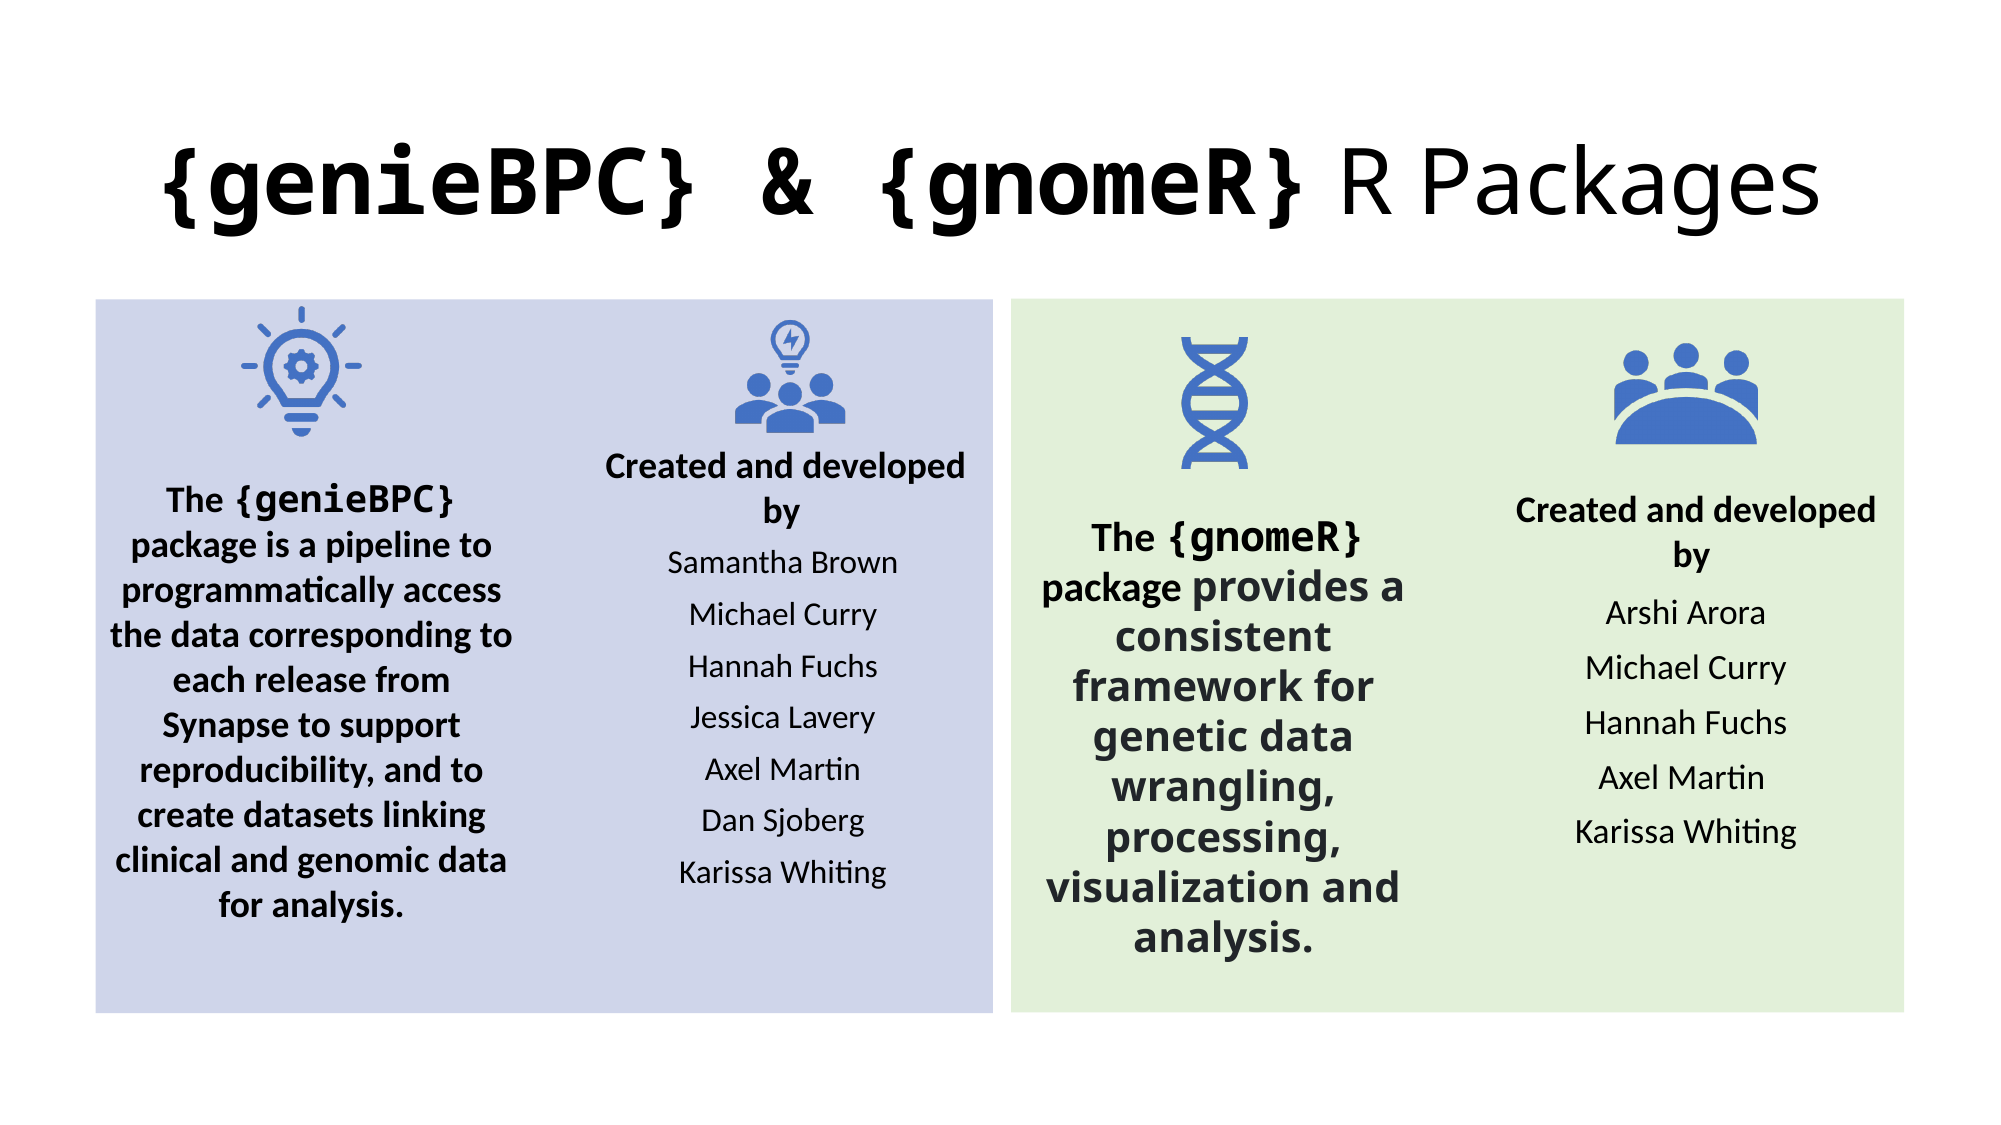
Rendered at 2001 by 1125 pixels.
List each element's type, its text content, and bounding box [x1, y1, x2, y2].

title {genieBPC} & {gnomeR} R Packages [137, 91, 1863, 278]
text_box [95, 298, 1905, 1014]
